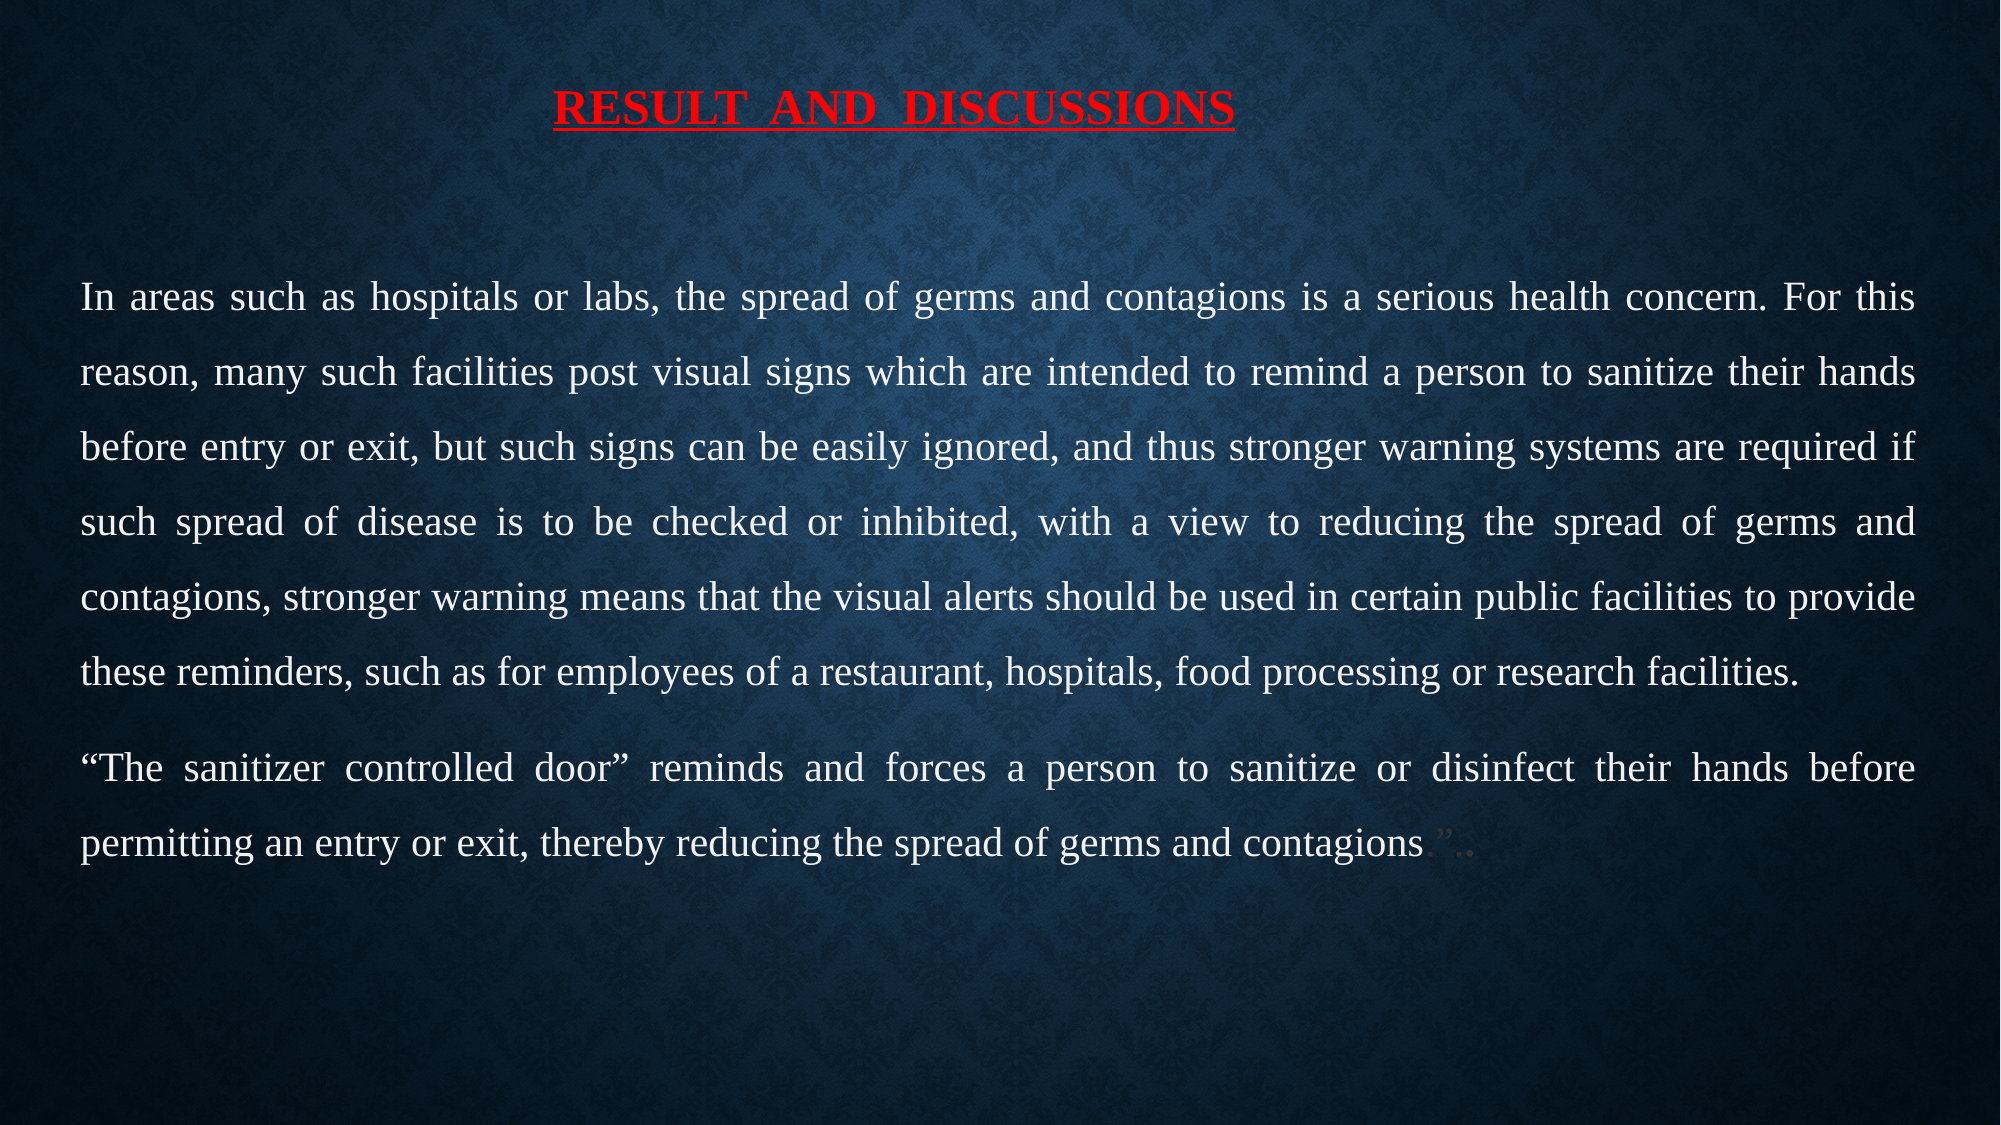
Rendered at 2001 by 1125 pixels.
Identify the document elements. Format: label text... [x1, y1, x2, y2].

text_box RESULT AND DISCUSSIONS In areas such as hospitals or labs, the spread of germs and contagions is a serious health concern. For this reason, many such facilities post visual signs which are intended to remind a person to sanitize their hands before entry or exit, but such signs can be easily ignored, and thus stronger warning systems are required if such spread of disease is to be checked or inhibited, with a view to reducing the spread of germs and contagions, stronger warning means that the visual alerts should be used in certain public facilities to provide these reminders, such as for employees of a restaurant, hospitals, food processing or research facilities. “The sanitizer controlled door” reminds and forces a person to sanitize or disinfect their hands before permitting an entry or exit, thereby reducing the spread of germs and contagions.”.. [65, 37, 1933, 873]
